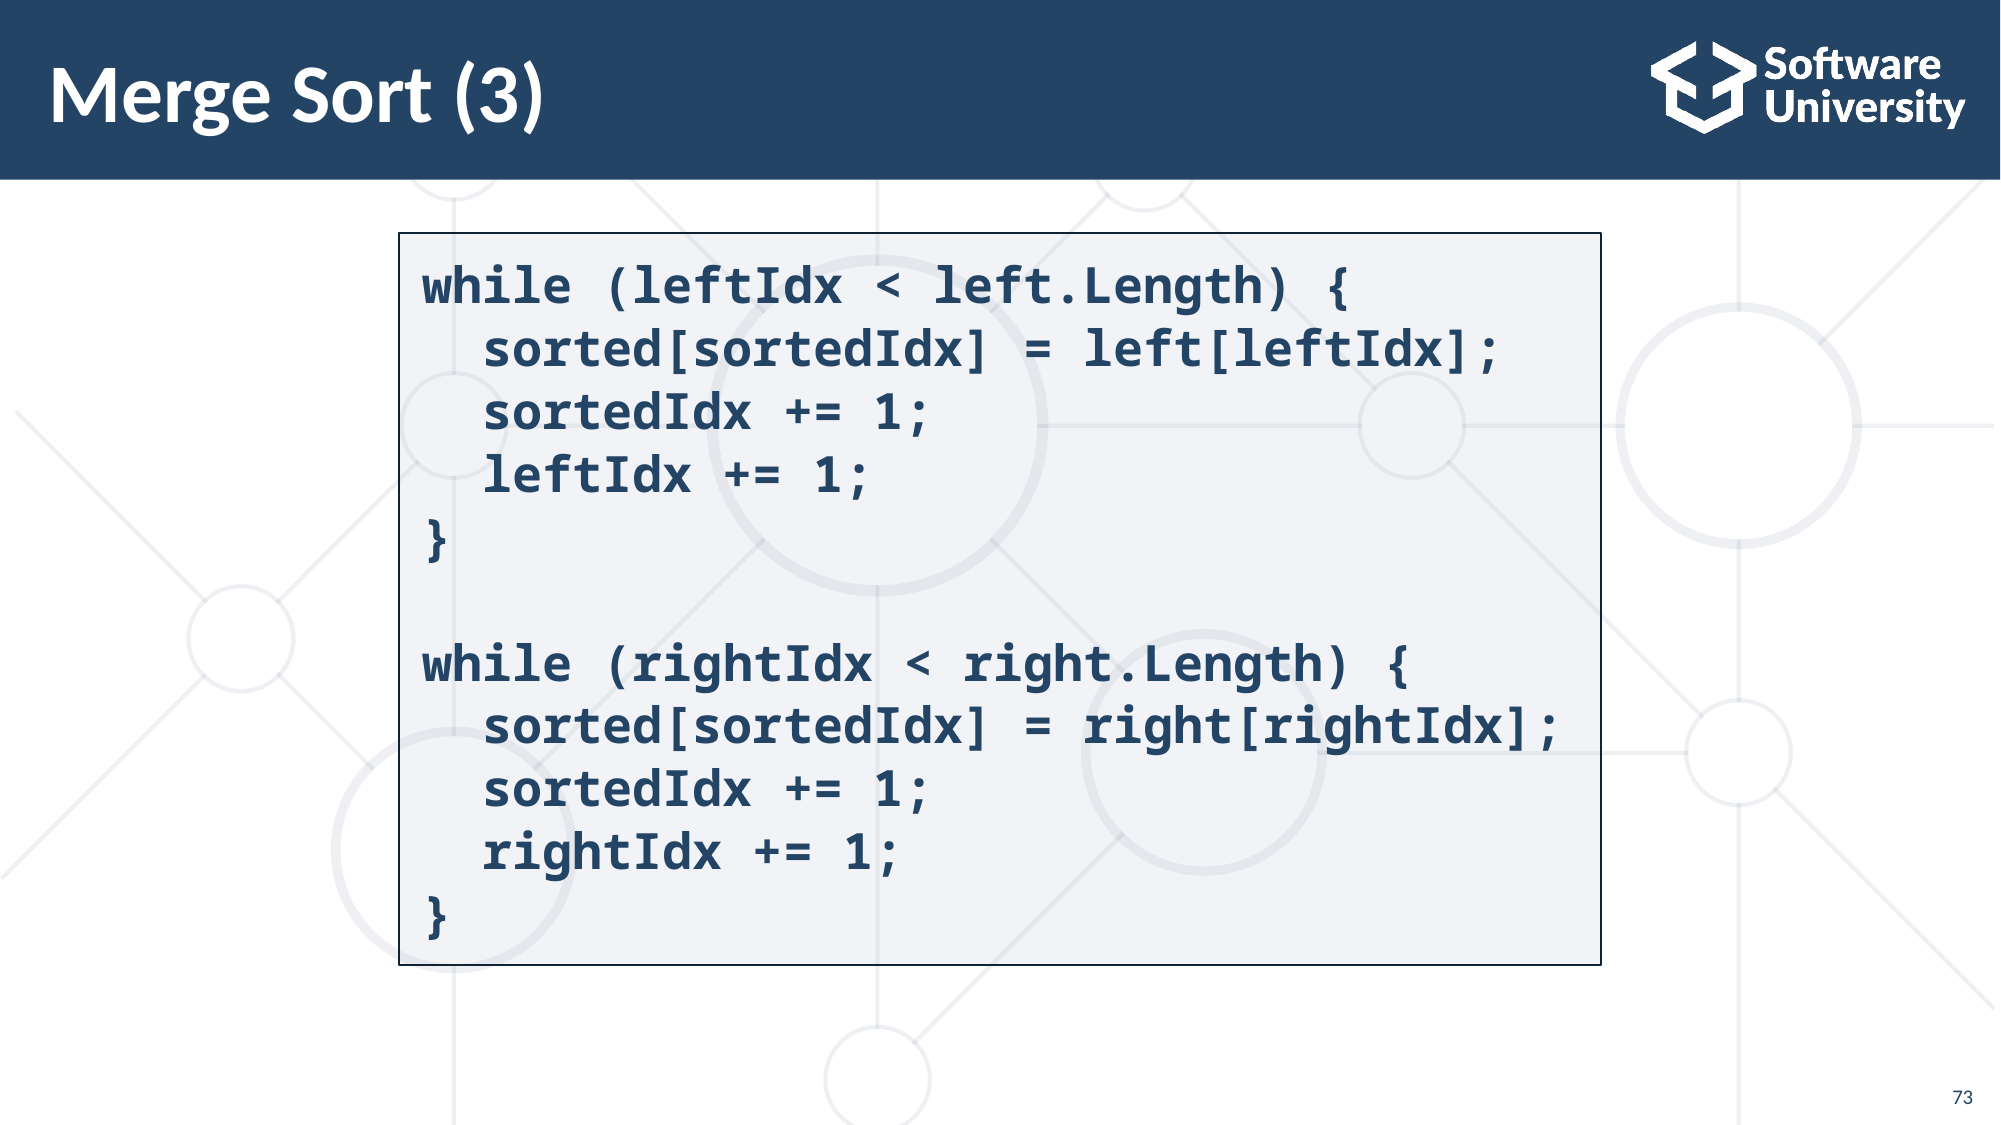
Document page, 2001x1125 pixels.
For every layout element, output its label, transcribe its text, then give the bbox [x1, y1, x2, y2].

list while (leftIdx < left.Length) { sorted[sortedIdx] = left[leftIdx]; sortedIdx += 1; leftIdx += 1; } while (rightIdx < right.Length) { sorted[sortedIdx] = right[rightIdx]; sortedIdx += 1; rightIdx += 1; } [398, 232, 1602, 966]
title Merge Sort (3) [31, 16, 1625, 162]
slide_number 73 [1927, 1067, 1989, 1117]
picture [1651, 41, 1966, 134]
